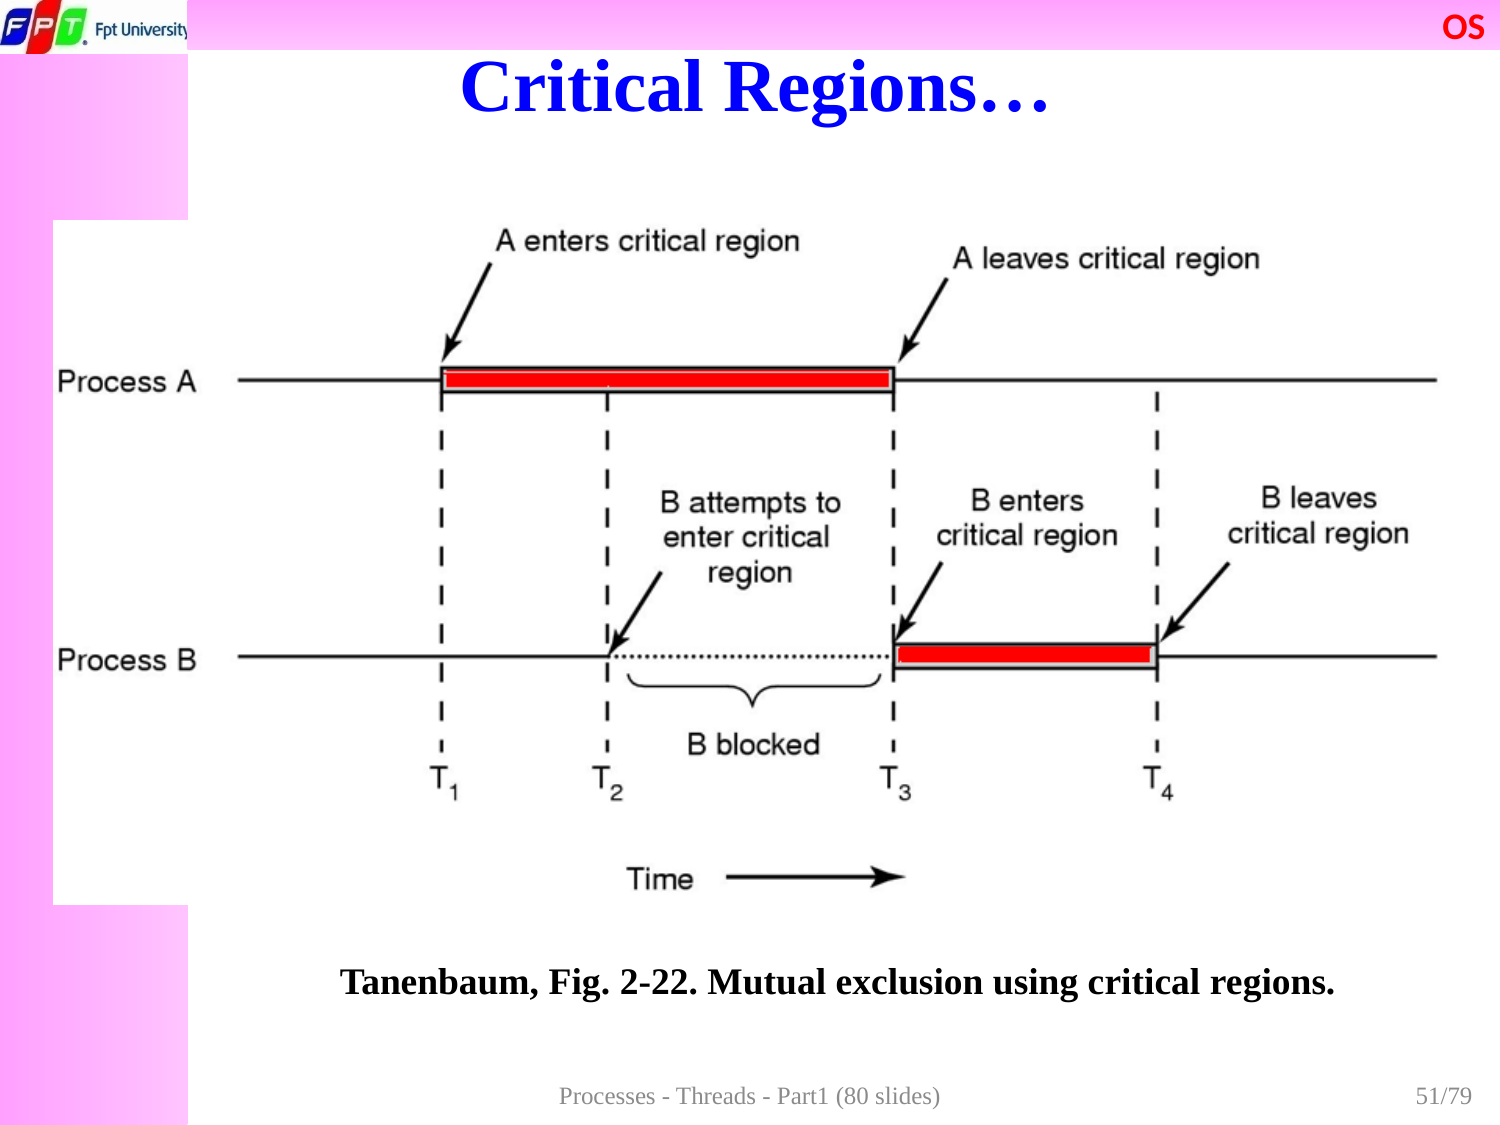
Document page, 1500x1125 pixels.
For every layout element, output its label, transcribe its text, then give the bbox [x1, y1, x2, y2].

text_box Tanenbaum, Fig. 2-22. Mutual exclusion using critical regions. [324, 949, 1425, 1010]
picture [0, 0, 99, 54]
slide_number 51/79 [1137, 1074, 1488, 1116]
footer Processes - Threads - Part1 (80 slides) [512, 1074, 988, 1116]
picture [52, 220, 1448, 905]
title Critical Regions… [99, 0, 1413, 163]
